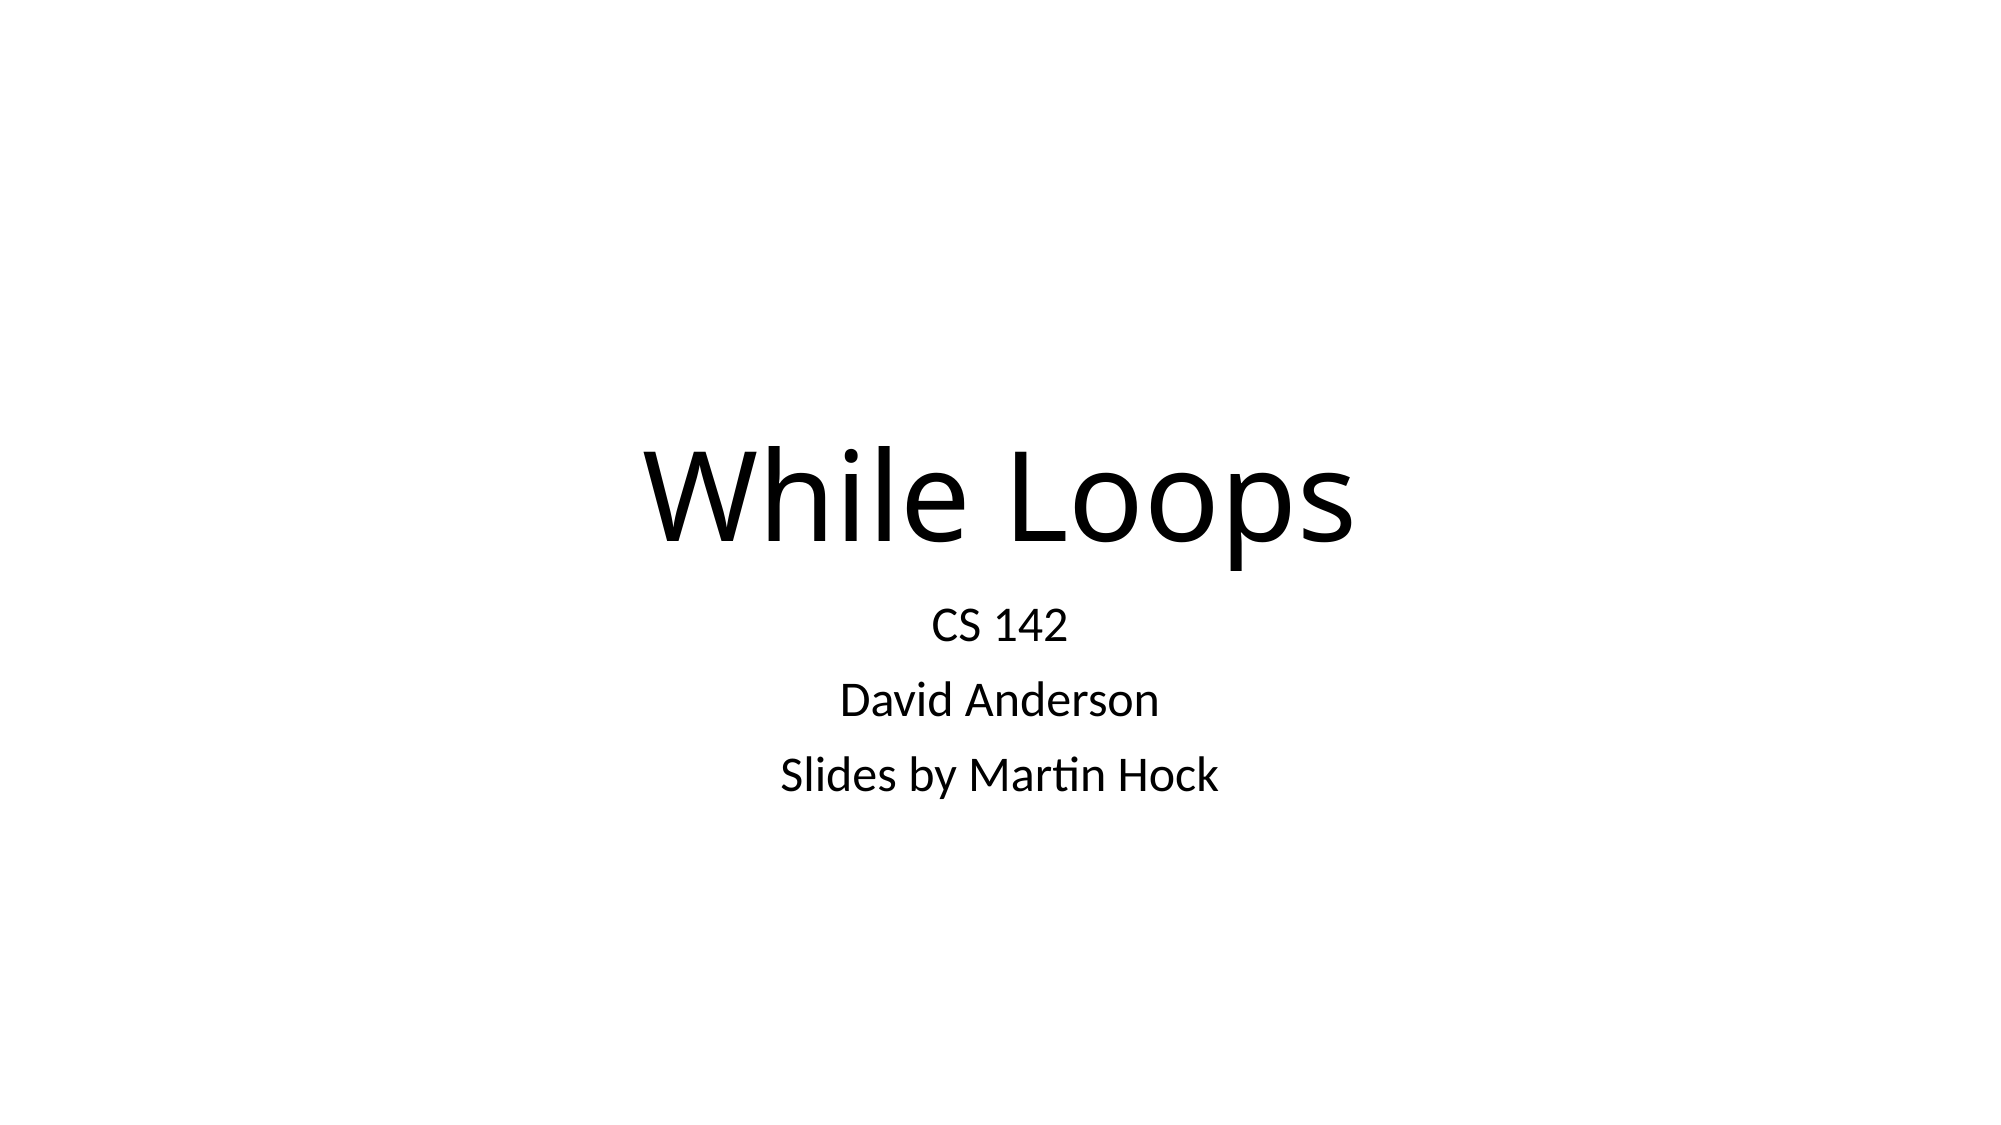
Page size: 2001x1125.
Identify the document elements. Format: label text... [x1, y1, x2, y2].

title While Loops [249, 184, 1750, 576]
subtitle CS 142 David Anderson Slides by Martin Hock [249, 590, 1750, 863]
